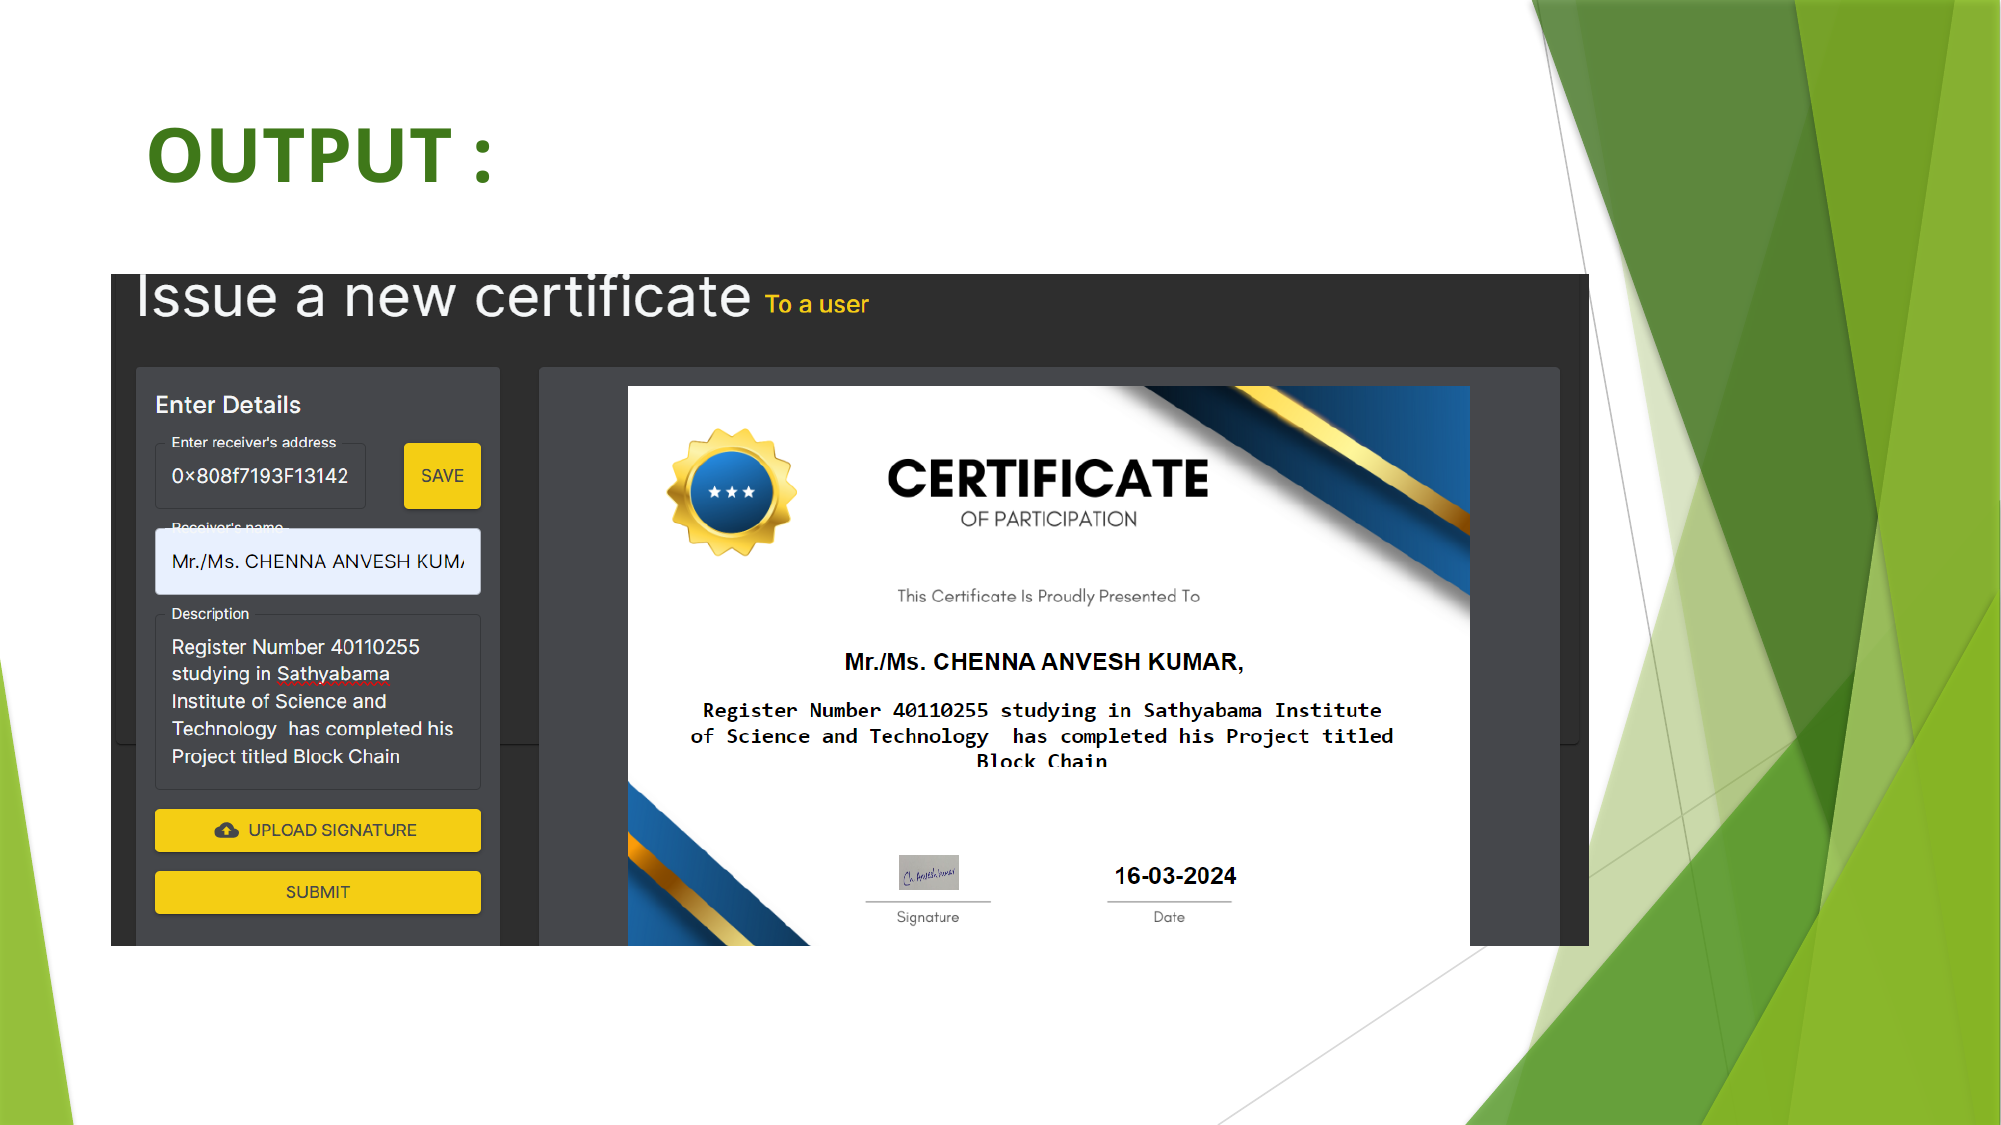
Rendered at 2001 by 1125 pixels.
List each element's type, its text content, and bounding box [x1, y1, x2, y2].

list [110, 274, 1590, 947]
title OUTPUT : [111, 99, 1522, 232]
